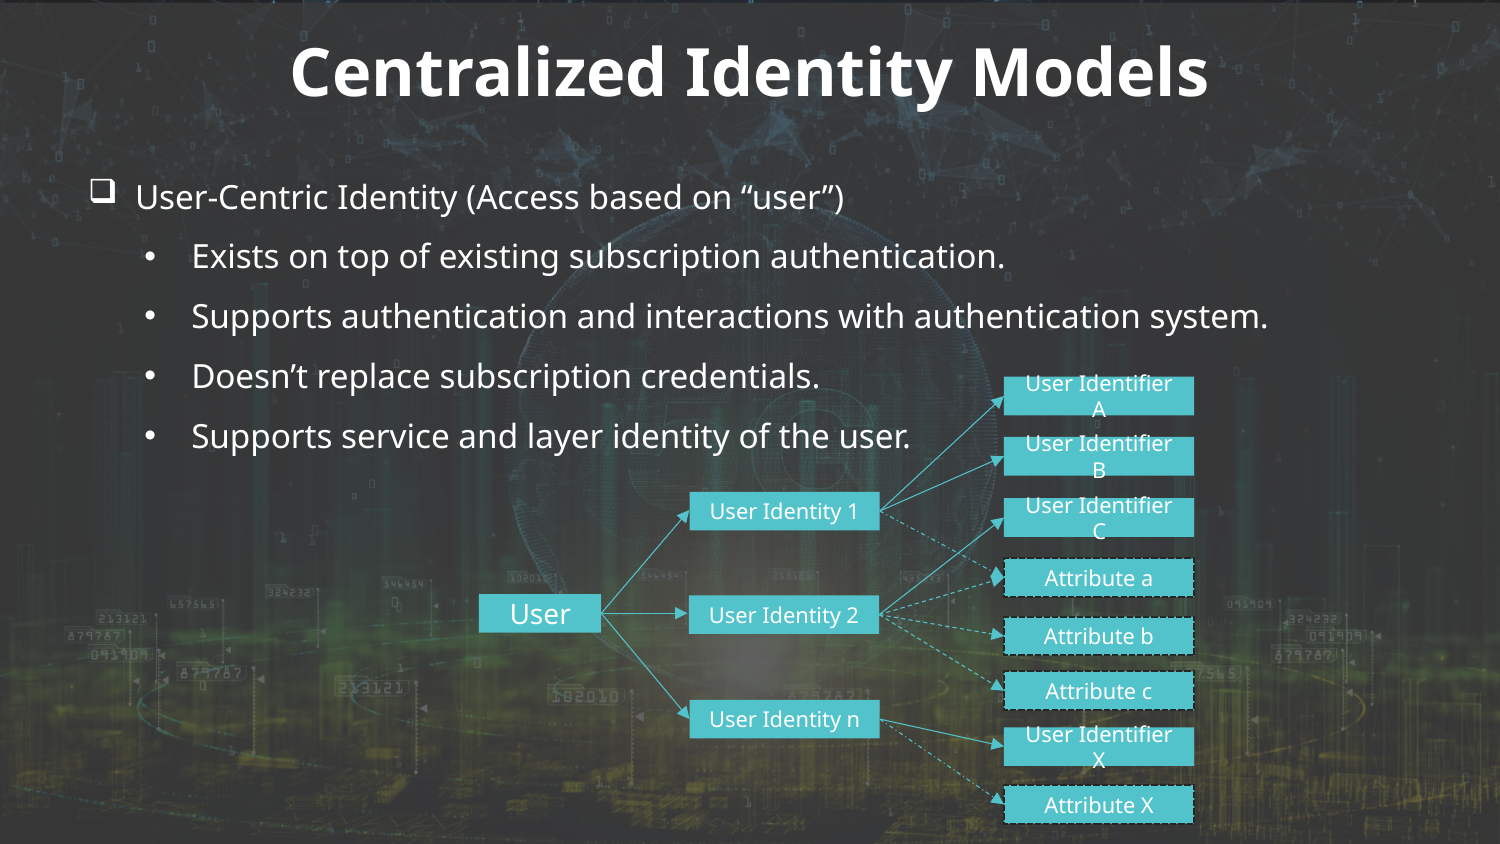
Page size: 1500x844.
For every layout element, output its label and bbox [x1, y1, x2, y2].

text_box [879, 511, 1004, 577]
text_box [879, 395, 1004, 456]
text_box [601, 613, 690, 720]
text_box [879, 719, 1004, 805]
text_box [879, 456, 1004, 511]
text_box [879, 614, 1004, 691]
picture [0, 0, 1500, 844]
text_box [879, 577, 1004, 614]
text_box [601, 509, 690, 613]
